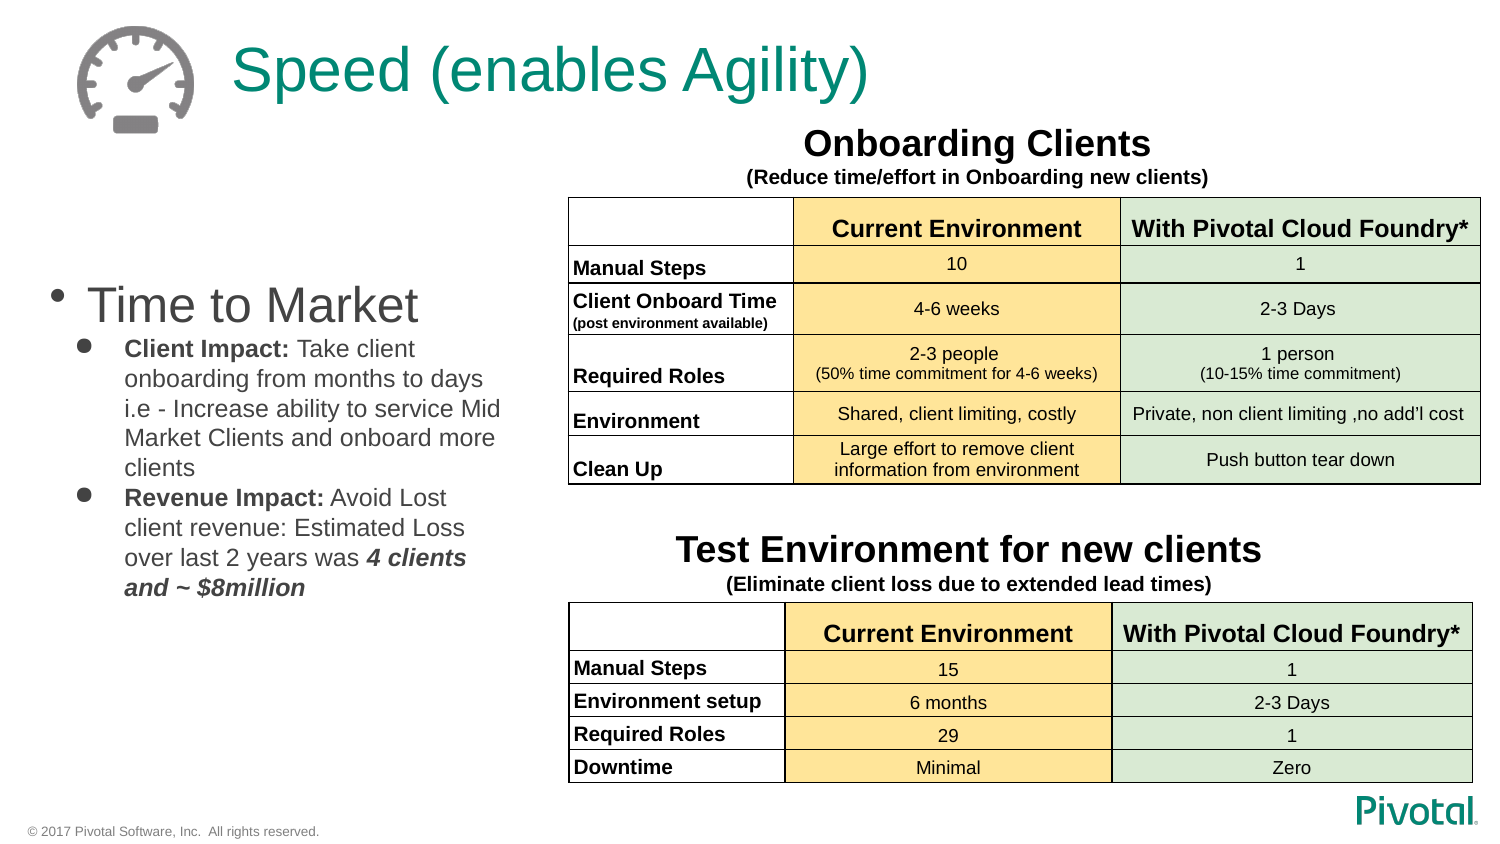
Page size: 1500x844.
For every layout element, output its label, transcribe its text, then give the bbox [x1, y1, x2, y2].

picture [1357, 796, 1478, 825]
table_cell 1 [1113, 651, 1472, 683]
table_cell Clean Up [569, 436, 793, 483]
table_cell Client Onboard Time (post environment available) [569, 284, 793, 334]
table_cell Large effort to remove client information from environment [794, 436, 1120, 483]
table_cell Manual Steps [569, 246, 793, 282]
table_cell 1 [1113, 717, 1472, 749]
table_cell Downtime [570, 750, 784, 782]
table_cell Push button tear down [1121, 436, 1480, 483]
table_cell Shared, client limiting, costly [794, 392, 1120, 435]
table_header With Pivotal Cloud Foundry* [1113, 603, 1472, 650]
table_header [569, 198, 793, 245]
table_cell 29 [786, 717, 1111, 749]
table_cell 2-3 Days [1113, 684, 1472, 716]
table_cell Required Roles [569, 335, 793, 391]
table_cell 1 person (10-15% time commitment) [1121, 335, 1480, 391]
table_cell 6 months [786, 684, 1111, 716]
table_cell 4-6 weeks [794, 284, 1120, 334]
table_header Current Environment [786, 603, 1111, 650]
table_cell 10 [794, 246, 1120, 282]
table_cell Private, non client limiting ,no add’l cost [1121, 392, 1480, 435]
text_box Time to Market Client Impact: Take client onboarding from months to days i.e - Increase ability to service Mid Market Clients and onboard more clients Revenue Impact: Avoid Lost client revenue: Estimated Loss over last 2 years was 4 clients and ~ $8million [34, 162, 527, 682]
table_header Current Environment [794, 198, 1120, 245]
table_cell 15 [786, 651, 1111, 683]
text_box Test Environment for new clients (Eliminate client loss due to extended lead times) [574, 510, 1364, 602]
table_cell Zero [1113, 750, 1472, 782]
table_header With Pivotal Cloud Foundry* [1121, 198, 1480, 245]
text_box Onboarding Clients (Reduce time/effort in Onboarding new clients) [583, 103, 1372, 196]
table_cell Environment setup [570, 684, 784, 716]
table_cell Environment [569, 392, 793, 435]
table_cell Minimal [786, 750, 1111, 782]
title Speed (enables Agility) [216, 21, 1491, 122]
table_cell 2-3 Days [1121, 284, 1480, 334]
table_cell Manual Steps [570, 651, 784, 683]
table_header [570, 603, 784, 650]
table_cell 2-3 people (50% time commitment for 4-6 weeks) [794, 335, 1120, 391]
table_cell 1 [1121, 246, 1480, 282]
table_cell Required Roles [570, 717, 784, 749]
picture [77, 21, 194, 138]
